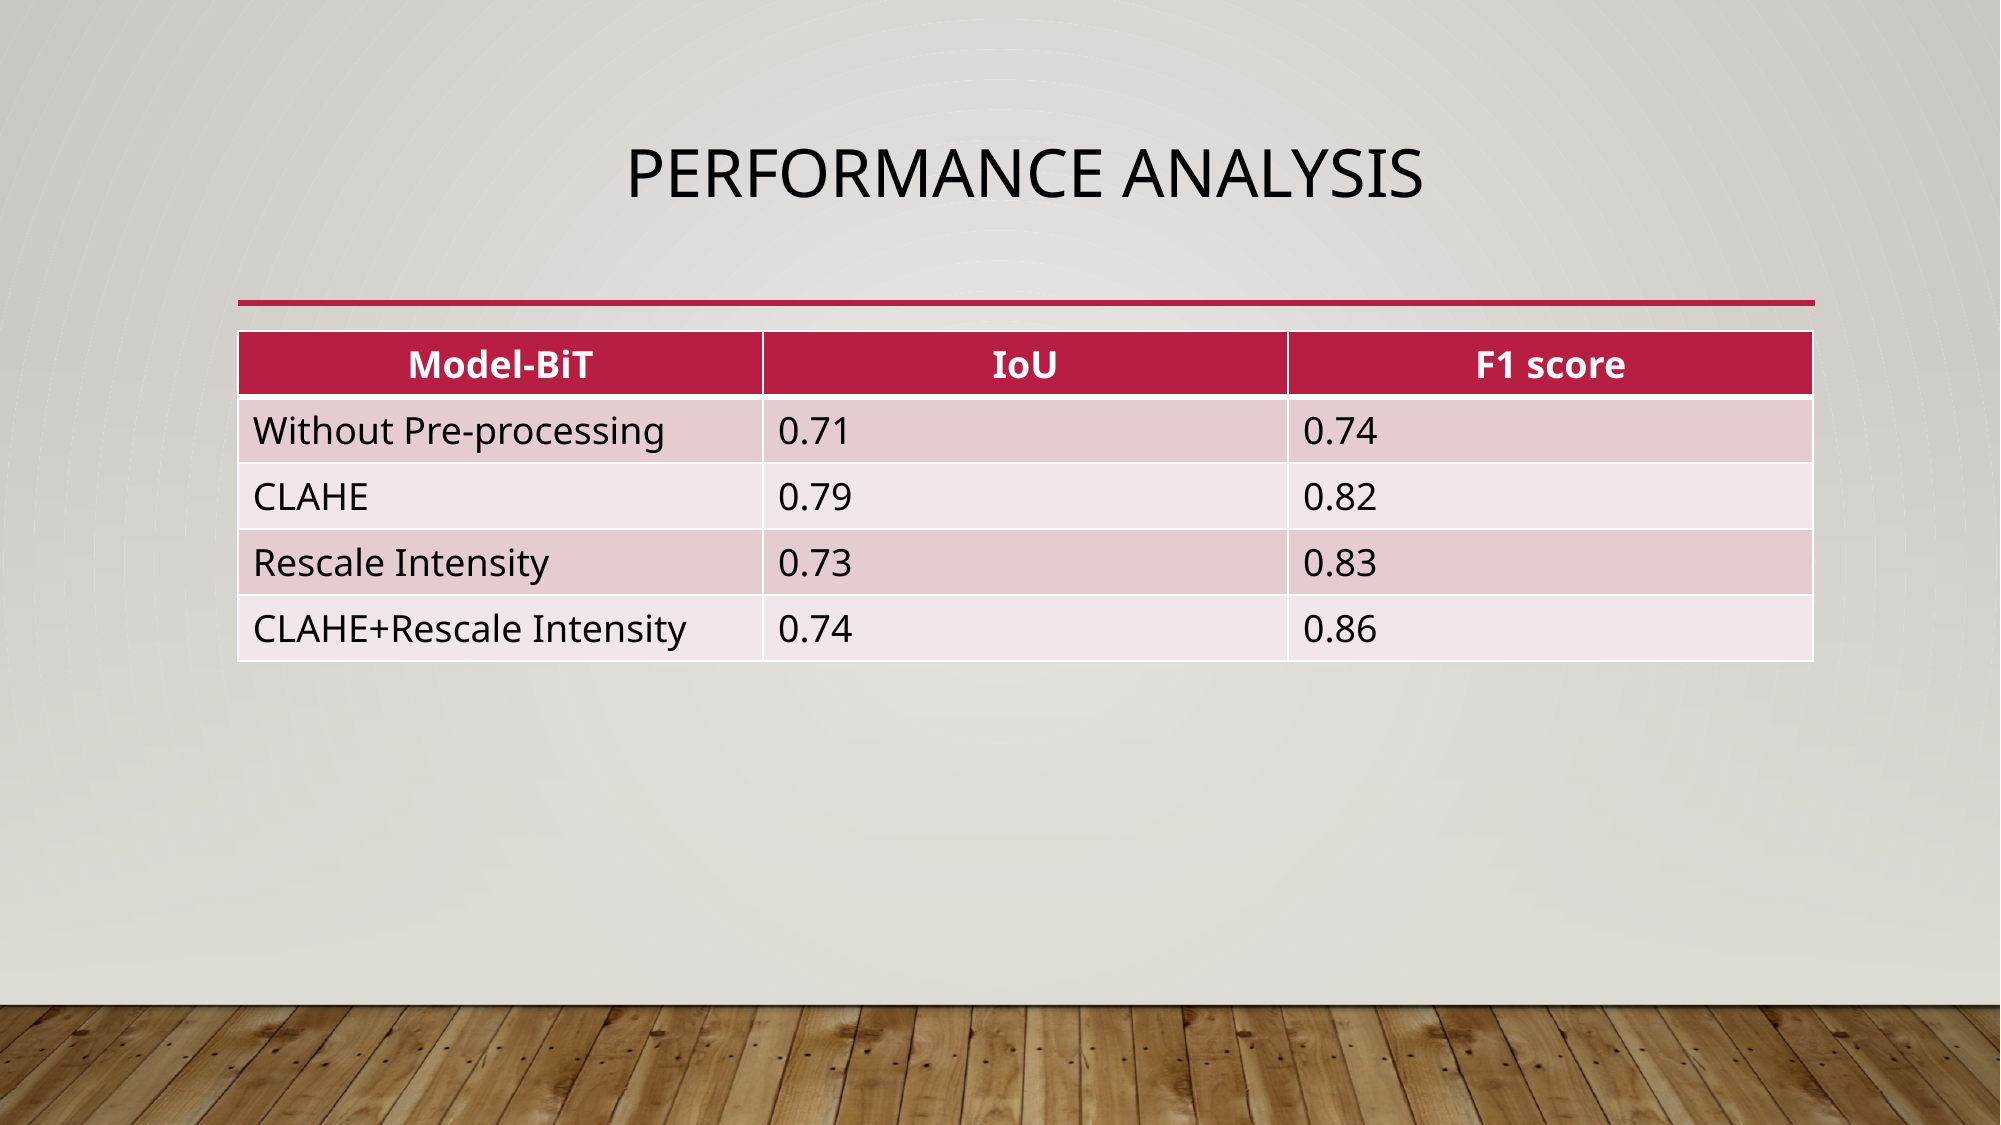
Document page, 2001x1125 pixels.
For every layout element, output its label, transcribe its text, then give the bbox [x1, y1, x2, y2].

table_cell Without Pre-processing [239, 400, 762, 462]
table_cell 0.82 [1289, 464, 1812, 528]
table_cell 0.73 [764, 530, 1287, 594]
table_header F1 score [1289, 332, 1812, 394]
table_header IoU [764, 332, 1287, 394]
table_cell 0.83 [1289, 530, 1812, 594]
table_cell Rescale Intensity [239, 530, 762, 594]
table_cell 0.79 [764, 464, 1287, 528]
table_header Model-BiT [239, 332, 762, 394]
table_cell CLAHE [239, 464, 762, 528]
table_cell 0.71 [764, 400, 1287, 462]
table_cell CLAHE+Rescale Intensity [239, 596, 762, 660]
picture [0, 1005, 2000, 1125]
table_cell 0.86 [1289, 596, 1812, 660]
table_cell 0.74 [1289, 400, 1812, 462]
title Performance analysis [238, 131, 1814, 305]
table_cell 0.74 [764, 596, 1287, 660]
